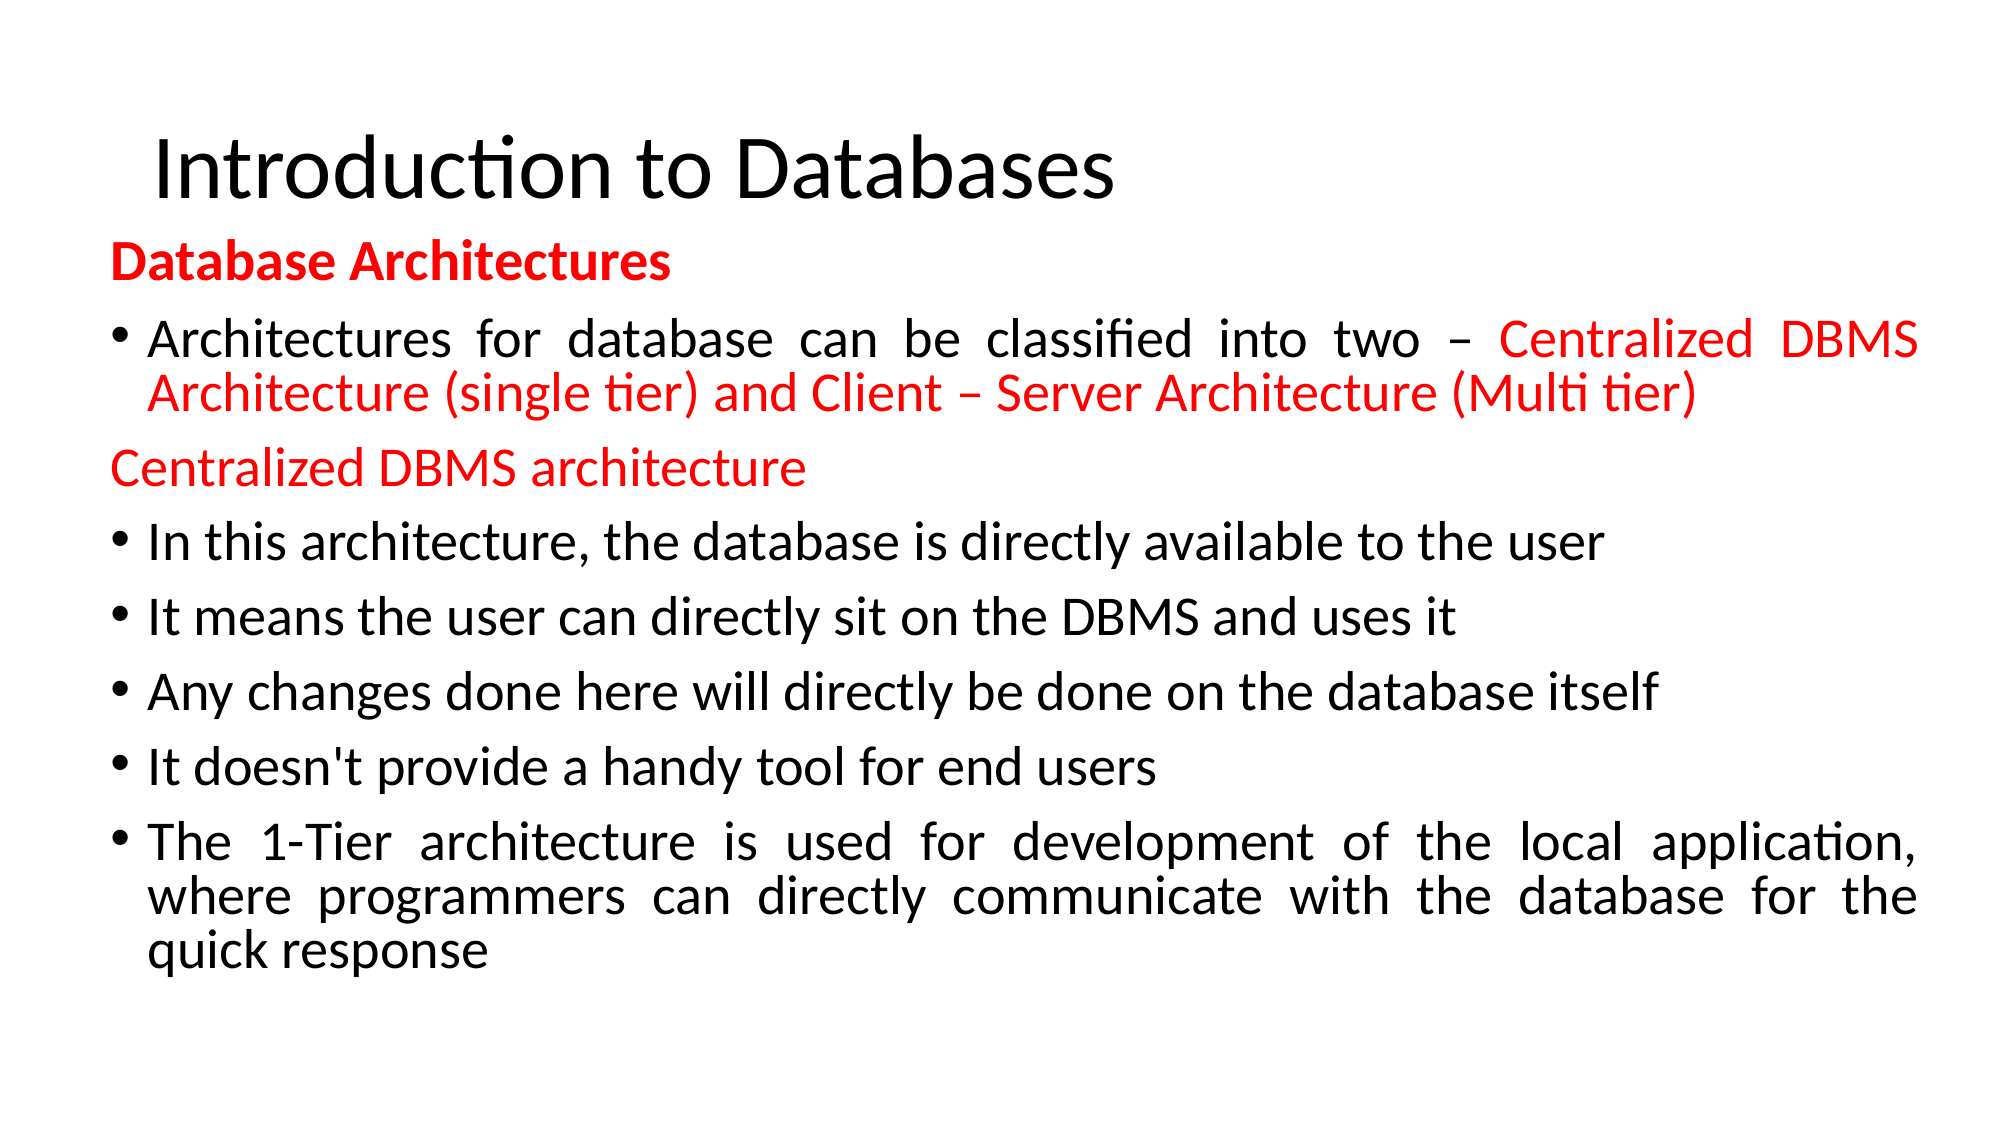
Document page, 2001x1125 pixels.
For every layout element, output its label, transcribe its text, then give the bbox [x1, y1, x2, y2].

title Introduction to Databases [137, 59, 1863, 222]
list Database Architectures Architectures for database can be classified into two – Centralized DBMS Architecture (single tier) and Client – Server Architecture (Multi tier) Centralized DBMS architecture In this architecture, the database is directly available to the user It means the user can directly sit on the DBMS and uses it Any changes done here will directly be done on the database itself It doesn't provide a handy tool for end users The 1-Tier architecture is used for development of the local application, where programmers can directly communicate with the database for the quick response [95, 222, 1935, 1066]
